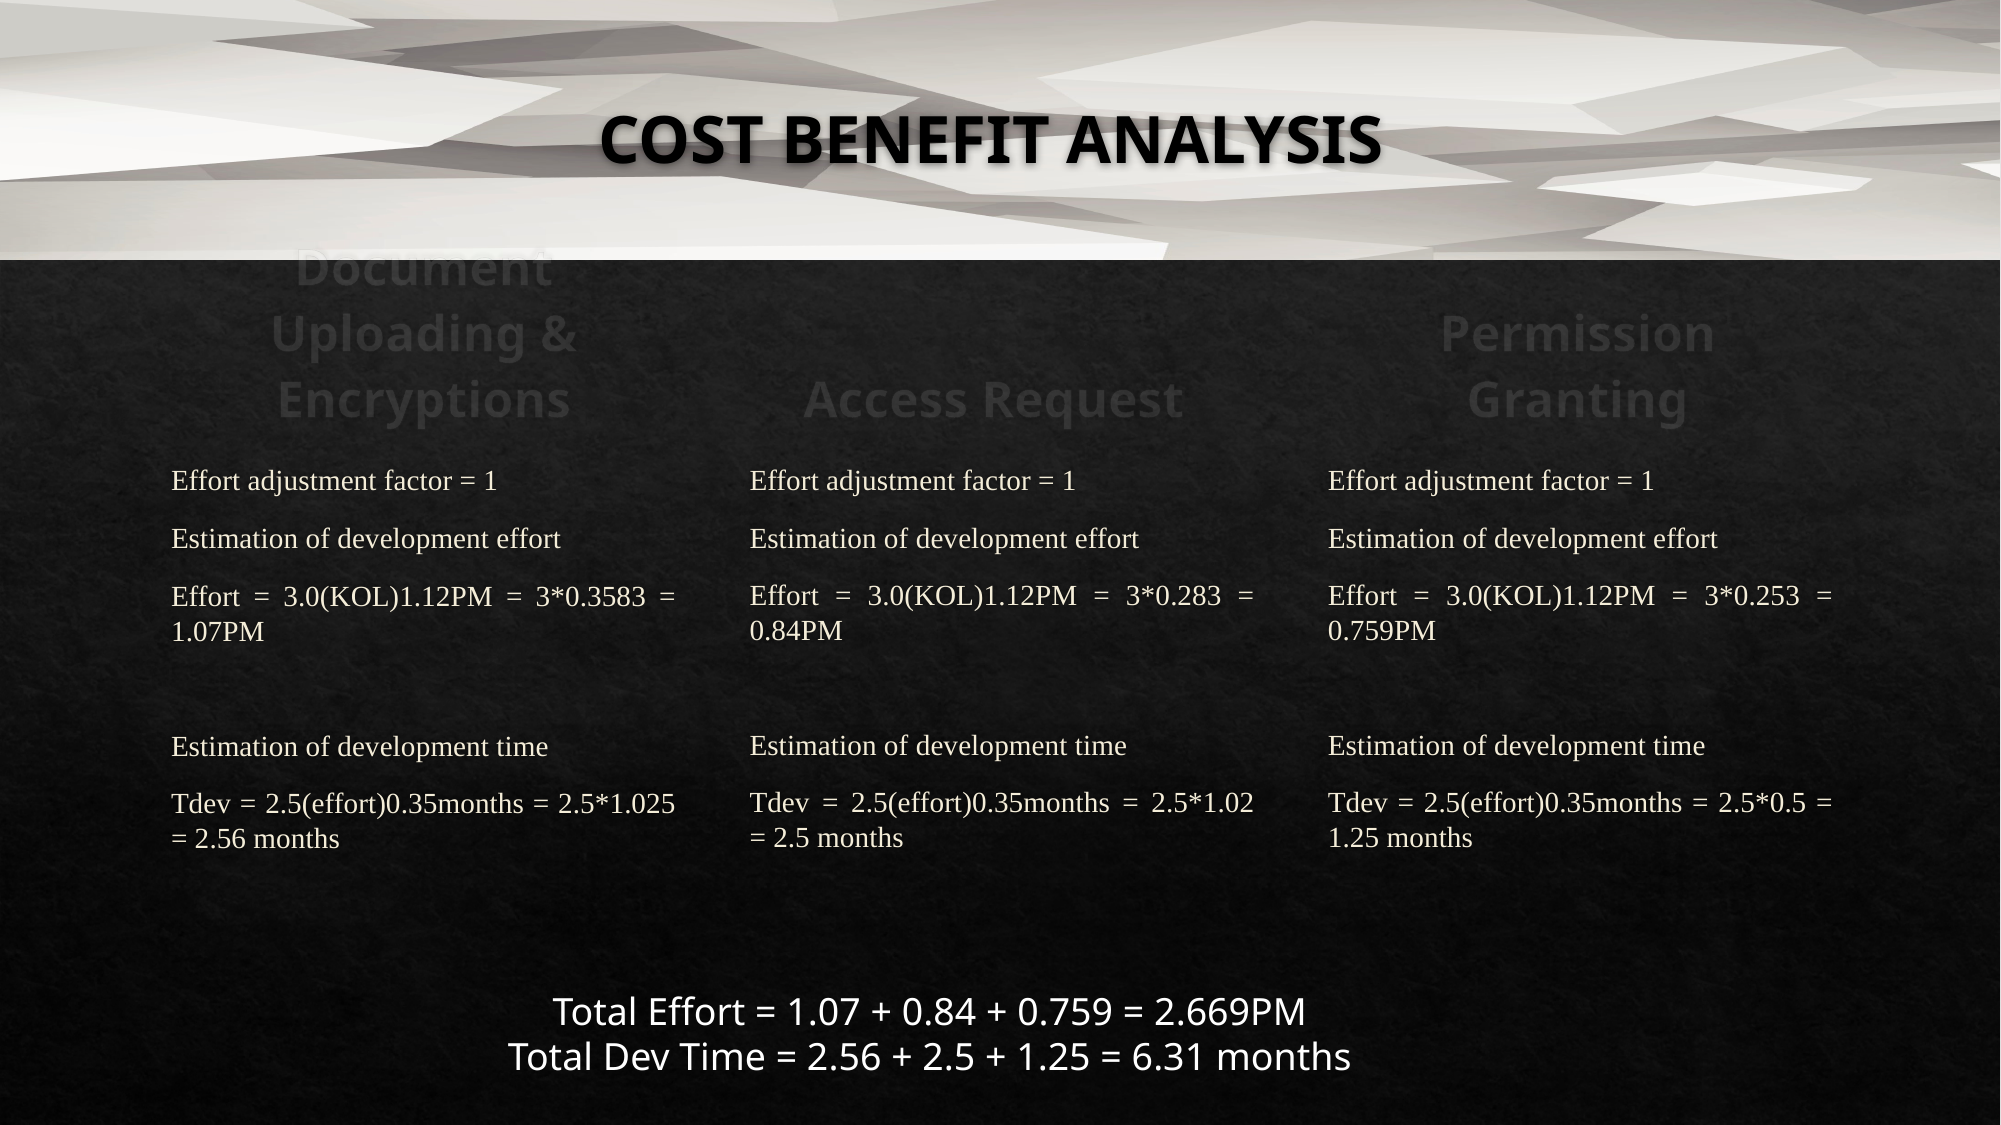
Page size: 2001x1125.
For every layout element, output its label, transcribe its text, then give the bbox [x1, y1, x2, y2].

list Access Request [729, 309, 1271, 435]
list Effort adjustment factor = 1 Estimation of development effort Effort = 3.0(KOL)1.12PM = 3*0.283 = 0.84PM Estimation of development time Tdev = 2.5(effort)0.35months = 2.5*1.02 = 2.5 months [728, 454, 1270, 950]
picture [0, 0, 2000, 260]
list Document Uploading & Encryptions [149, 309, 692, 435]
list Effort adjustment factor = 1 Estimation of development effort Effort = 3.0(KOL)1.12PM = 3*0.253 = 0.759PM Estimation of development time Tdev = 2.5(effort)0.35months = 2.5*0.5 = 1.25 months [1306, 454, 1849, 950]
text_box Total Effort = 1.07 + 0.84 + 0.759 = 2.669PM Total Dev Time = 2.56 + 2.5 + 1.25 = 6.31 months [220, 980, 1640, 1086]
list Effort adjustment factor = 1 Estimation of development effort Effort = 3.0(KOL)1.12PM = 3*0.3583 = 1.07PM Estimation of development time Tdev = 2.5(effort)0.35months = 2.5*1.025 = 2.56 months [149, 454, 692, 950]
list Permission Granting [1306, 309, 1849, 435]
